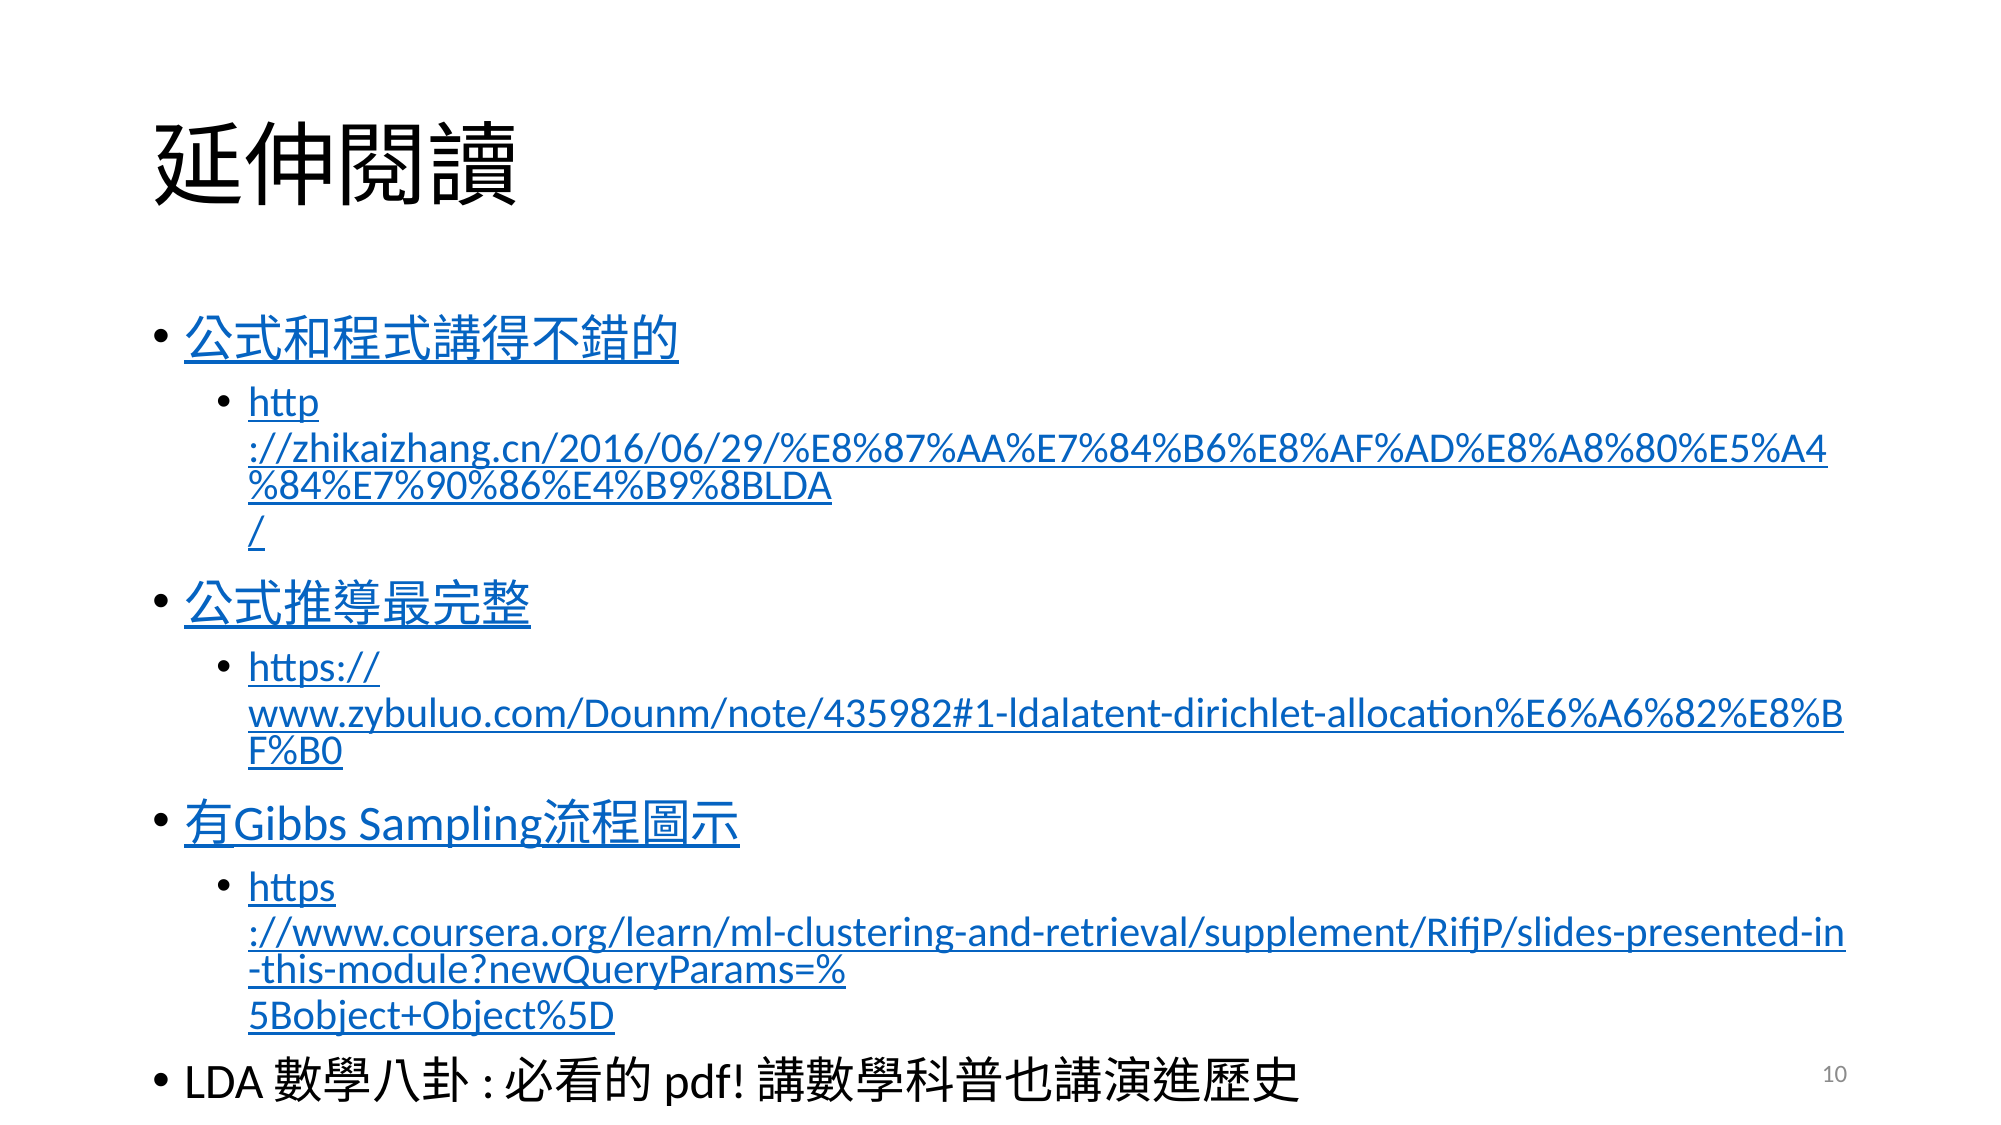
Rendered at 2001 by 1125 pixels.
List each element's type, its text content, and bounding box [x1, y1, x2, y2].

list 公式和程式講得不錯的 http://zhikaizhang.cn/2016/06/29/%E8%87%AA%E7%84%B6%E8%AF%AD%E8%A8%80%E5%A4%84%E7%90%86%E4%B9%8BLDA/ 公式推導最完整 https://www.zybuluo.com/Dounm/note/435982#1-ldalatent-dirichlet-allocation%E6%A6%82%E8%BF%B0 有Gibbs Sampling流程圖示 https://www.coursera.org/learn/ml-clustering-and-retrieval/supplement/RifjP/slides-presented-in-this-module?newQueryParams=%5Bobject+Object%5D LDA數學八卦:必看的pdf!講數學科普也講演進歷史 [137, 299, 1863, 1014]
title 延伸閱讀 [137, 59, 1863, 278]
slide_number 10 [1412, 1042, 1863, 1103]
